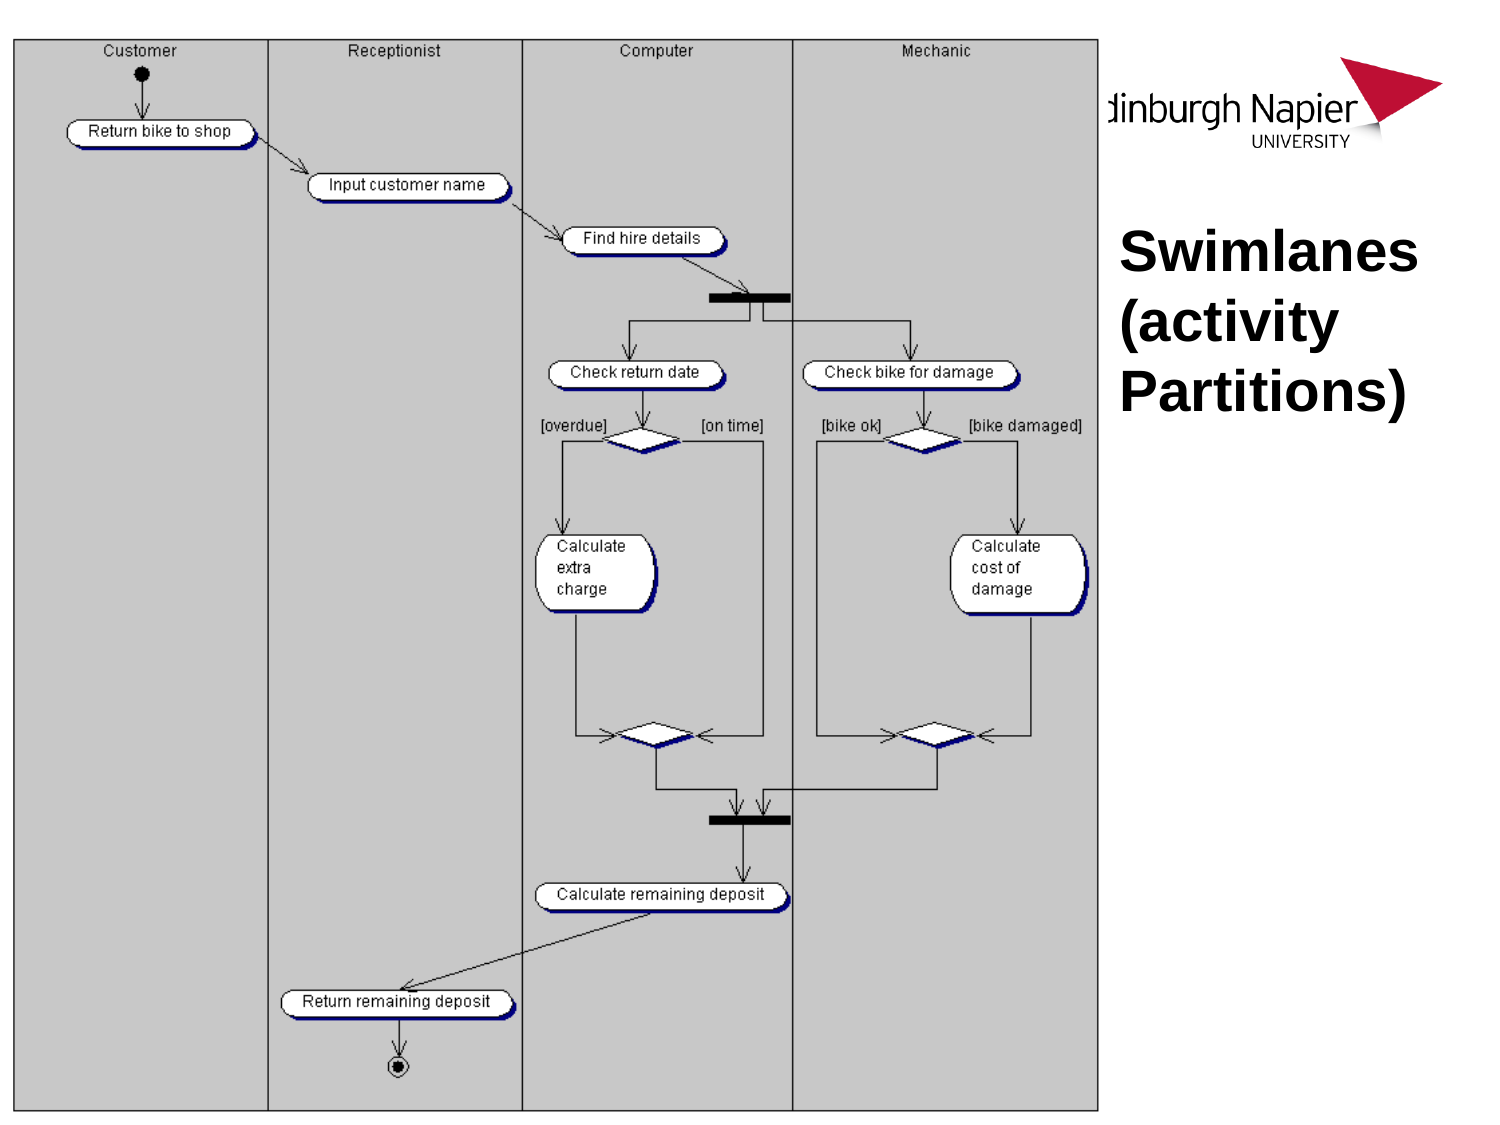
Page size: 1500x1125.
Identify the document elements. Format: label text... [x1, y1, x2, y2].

picture [0, 0, 1443, 1125]
title Swimlanes (activity Partitions) [1115, 314, 1457, 403]
